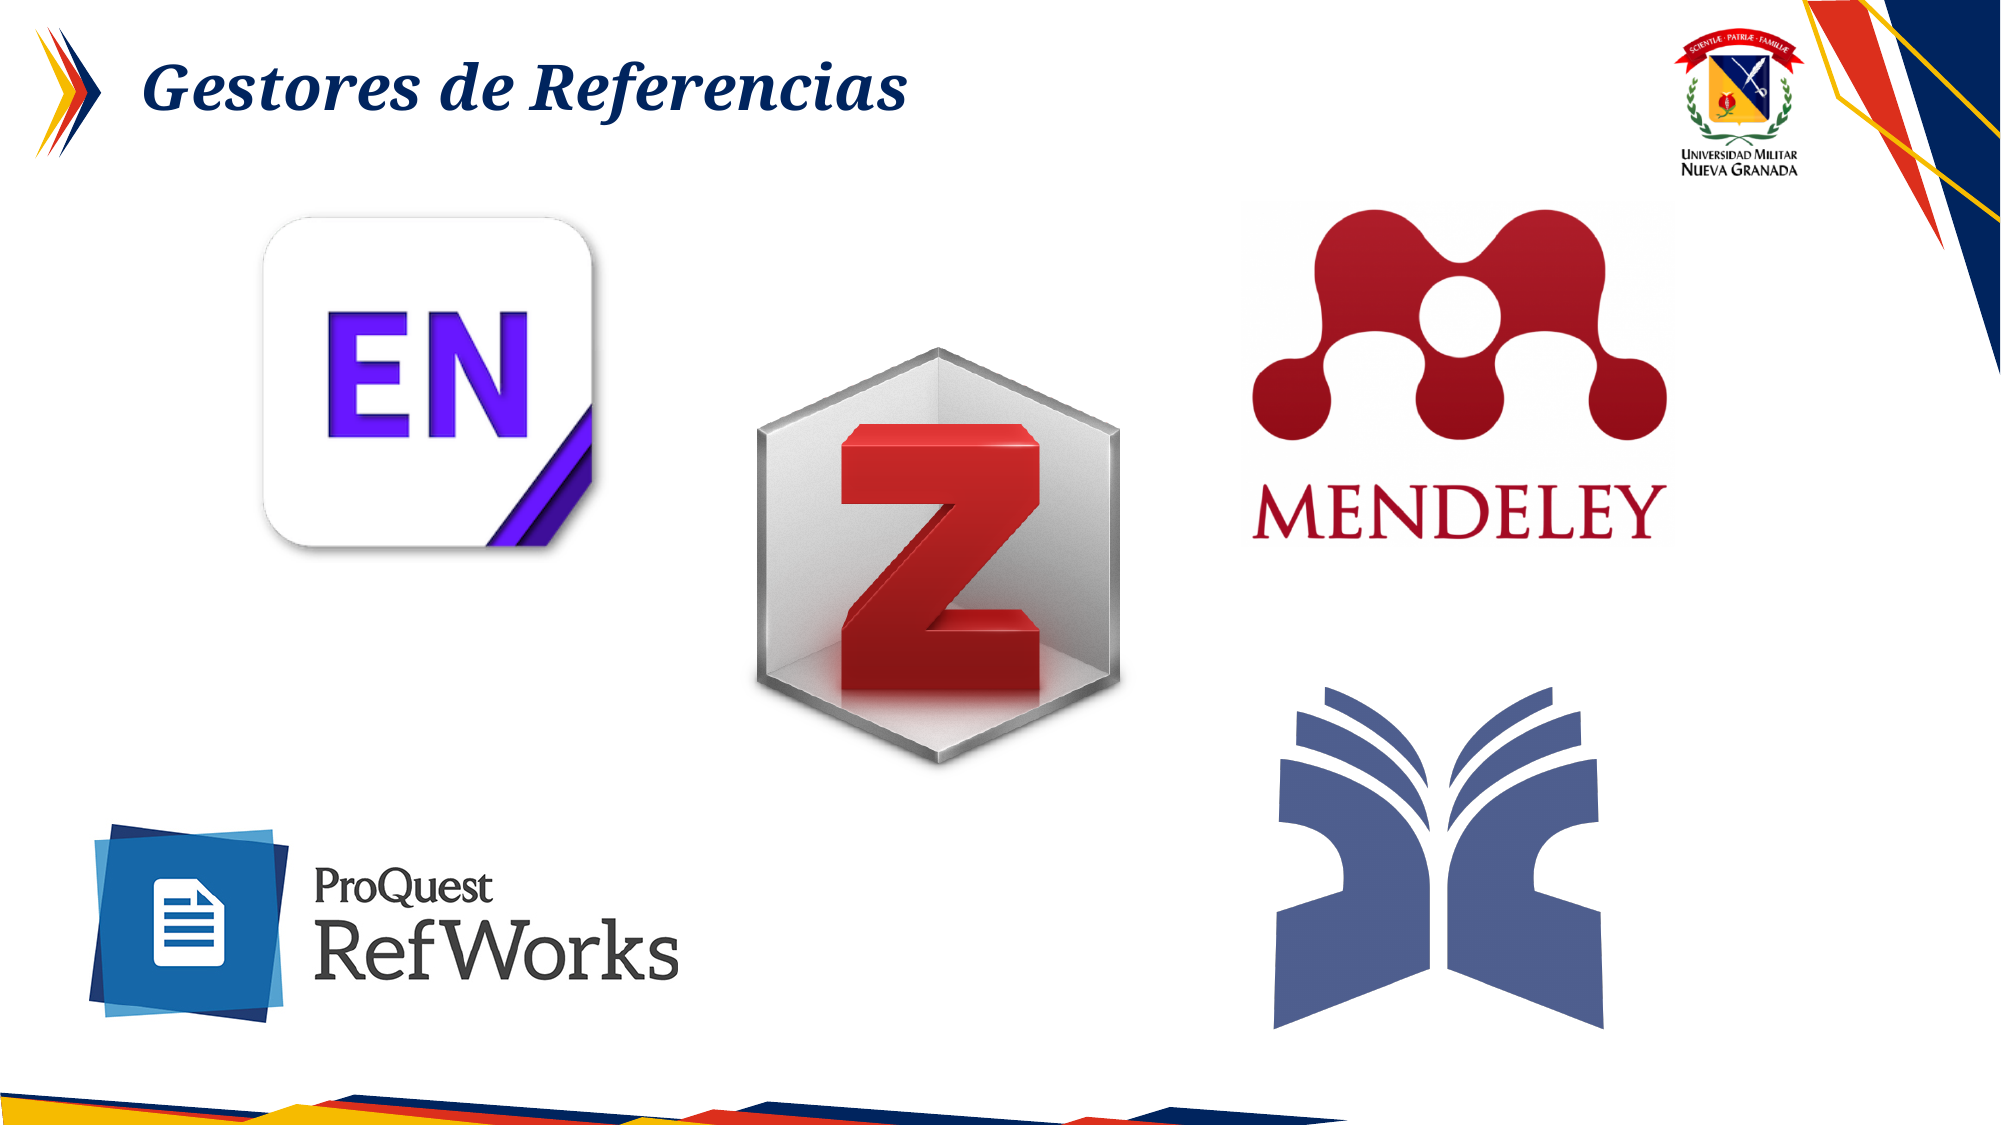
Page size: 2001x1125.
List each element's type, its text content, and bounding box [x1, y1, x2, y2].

picture [247, 200, 610, 563]
picture [1265, 685, 1611, 1031]
text_box Gestores de Referencias [125, 48, 1651, 202]
picture [717, 342, 1158, 783]
picture [1240, 201, 1675, 547]
picture [89, 786, 678, 1062]
picture [1673, 28, 1805, 176]
